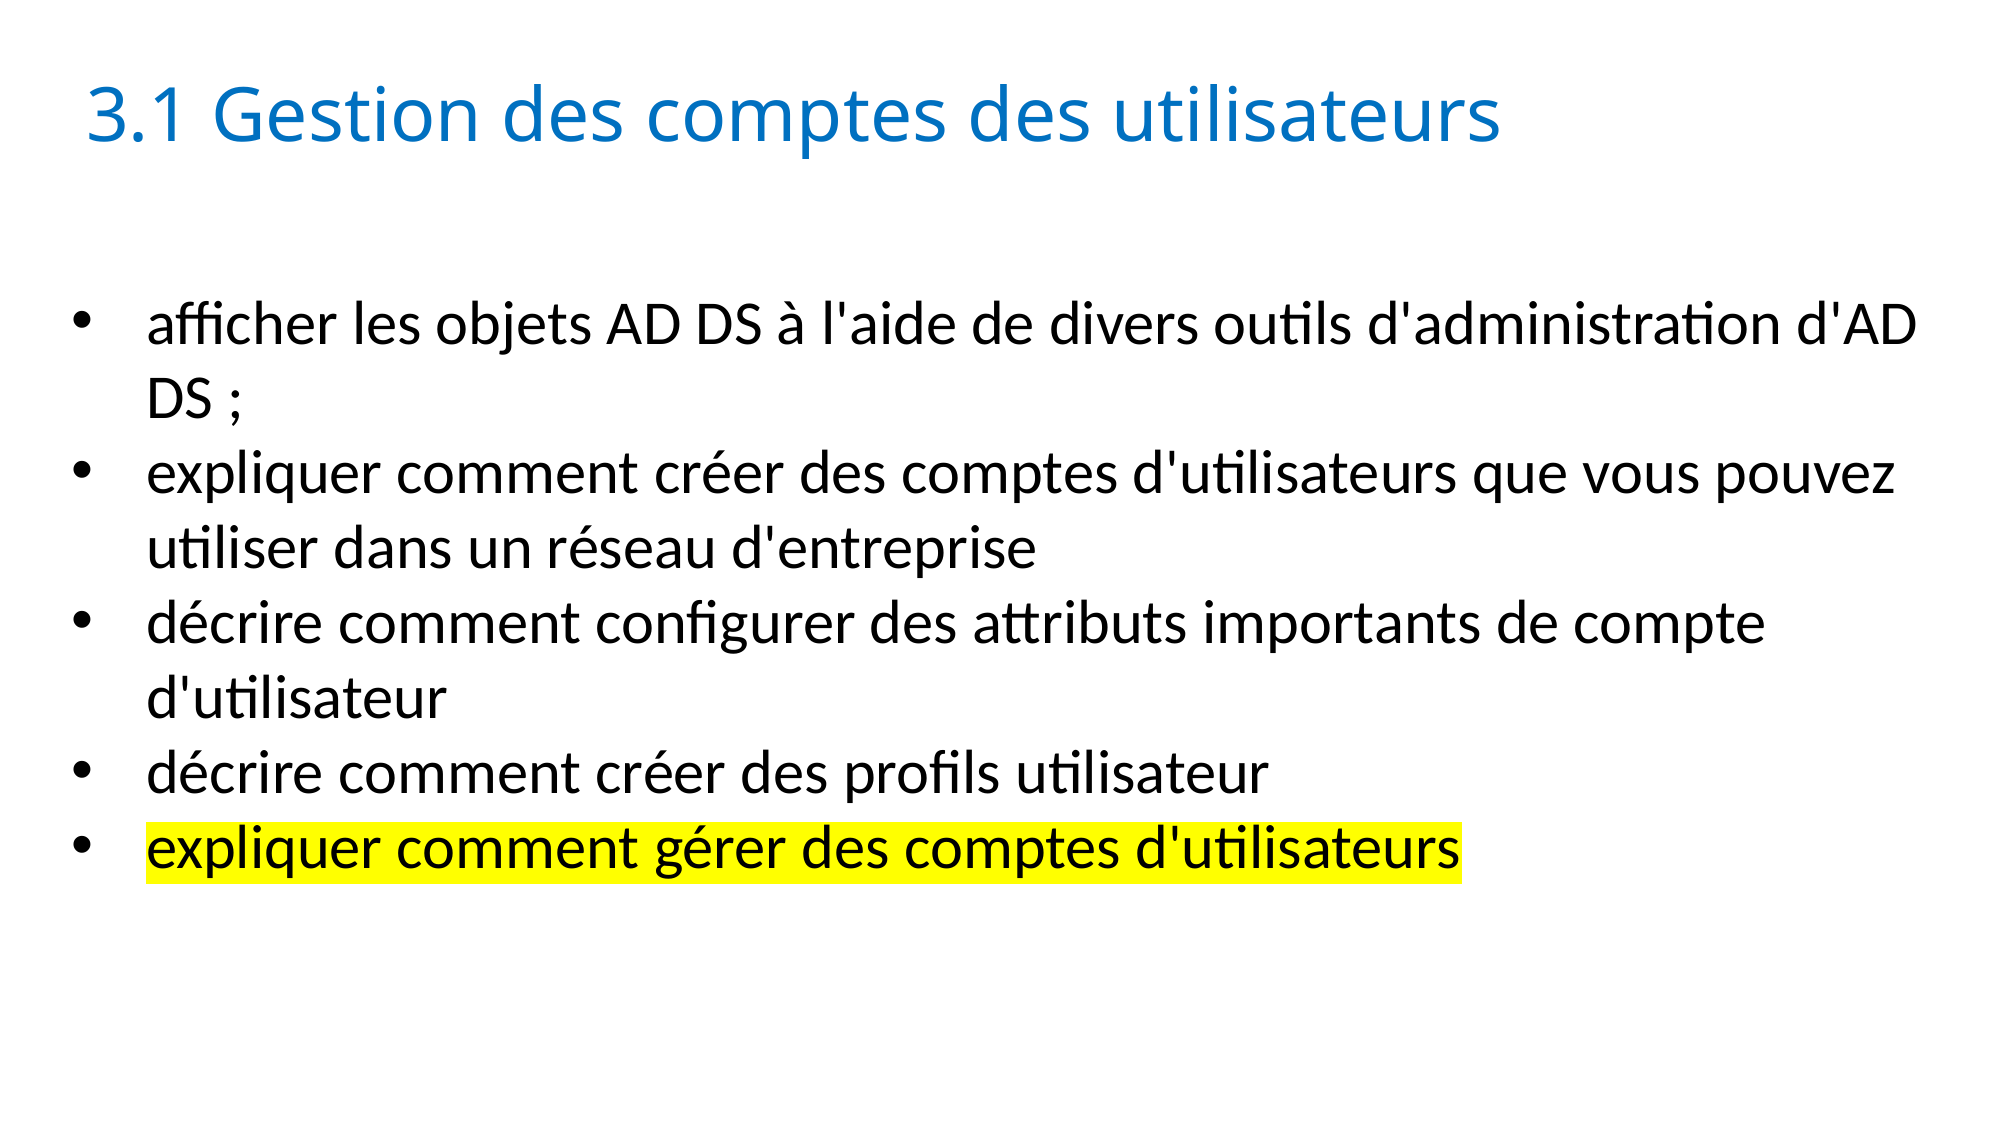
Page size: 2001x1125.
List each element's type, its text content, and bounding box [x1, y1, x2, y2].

text_box 3.1 Gestion des comptes des utilisateurs [71, 59, 1959, 164]
text_box afficher les objets AD DS à l'aide de divers outils d'administration d'AD DS ; expliquer comment créer des comptes d'utilisateurs que vous pouvez utiliser dans un réseau d'entreprise décrire comment configurer des attributs importants de compte d'utilisateur décrire comment créer des profils utilisateur expliquer comment gérer des comptes d'utilisateurs [56, 199, 1959, 889]
